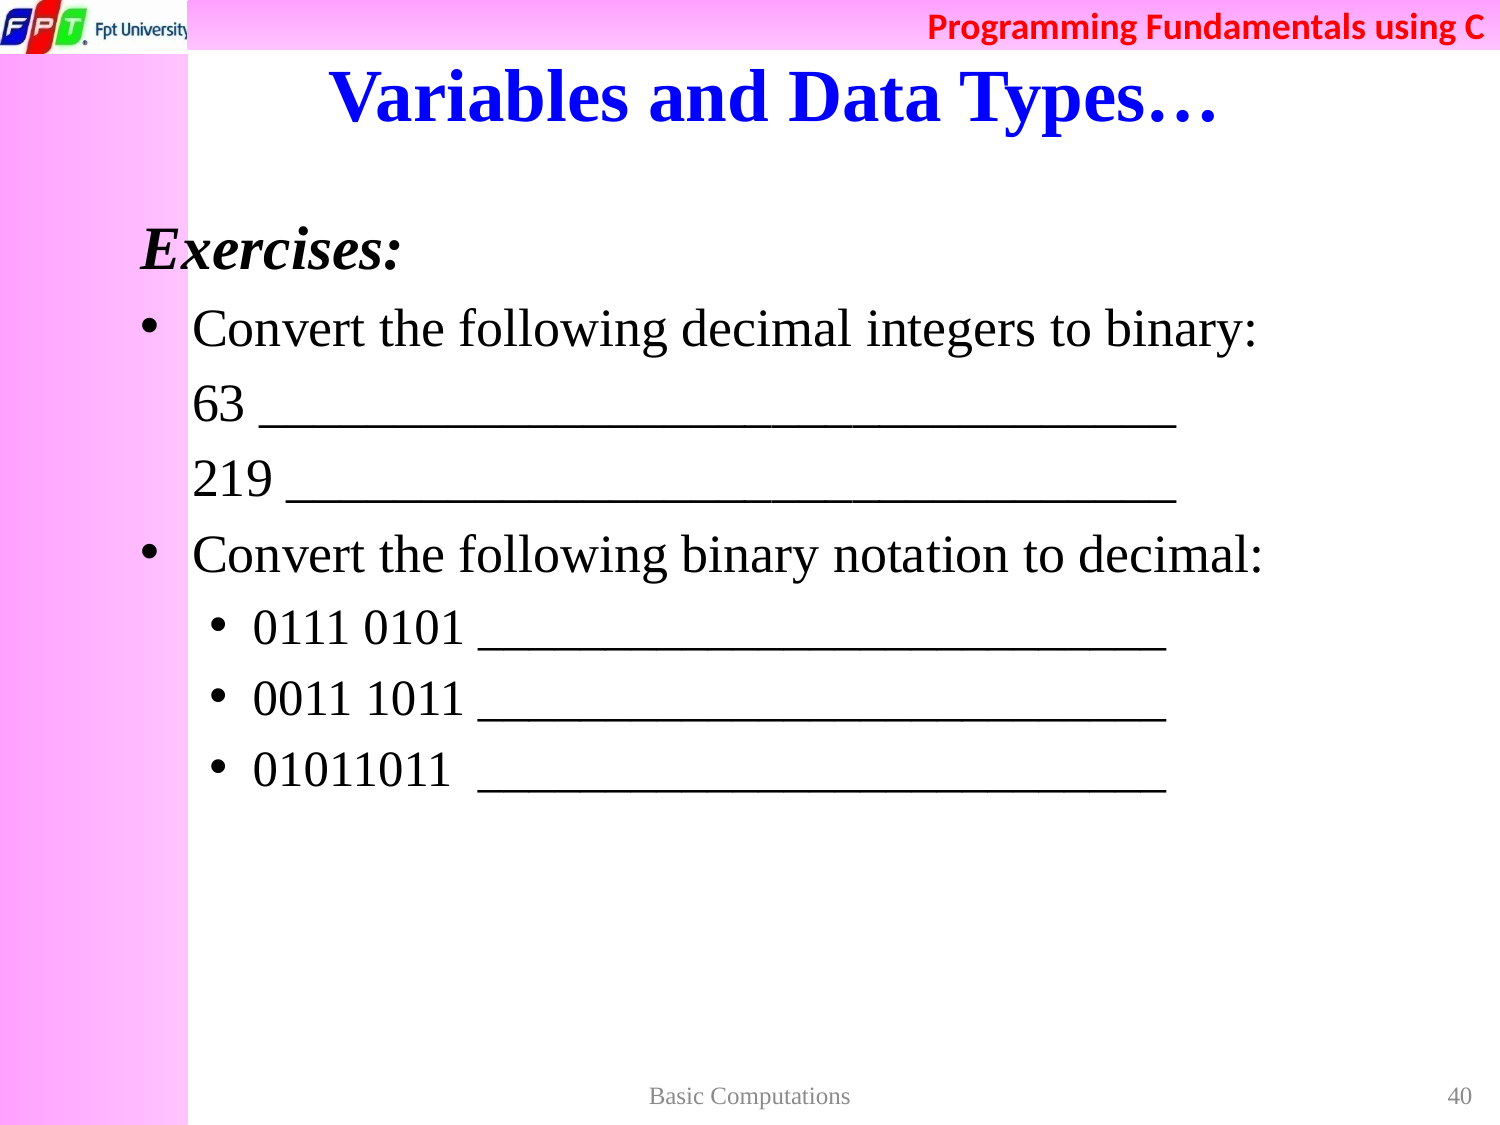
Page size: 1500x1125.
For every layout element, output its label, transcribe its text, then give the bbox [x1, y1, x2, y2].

slide_number 40 [1137, 1074, 1488, 1116]
title Variables and Data Types… [125, 45, 1425, 138]
picture [0, 0, 188, 54]
footer Basic Computations [512, 1074, 988, 1116]
list Exercises: Convert the following decimal integers to binary: 63 __________________________________ 219 _________________________________ Convert the following binary notation to decimal: 0111 0101 ___________________________ 0011 1011 ___________________________ 01011011 ___________________________ [125, 200, 1463, 825]
